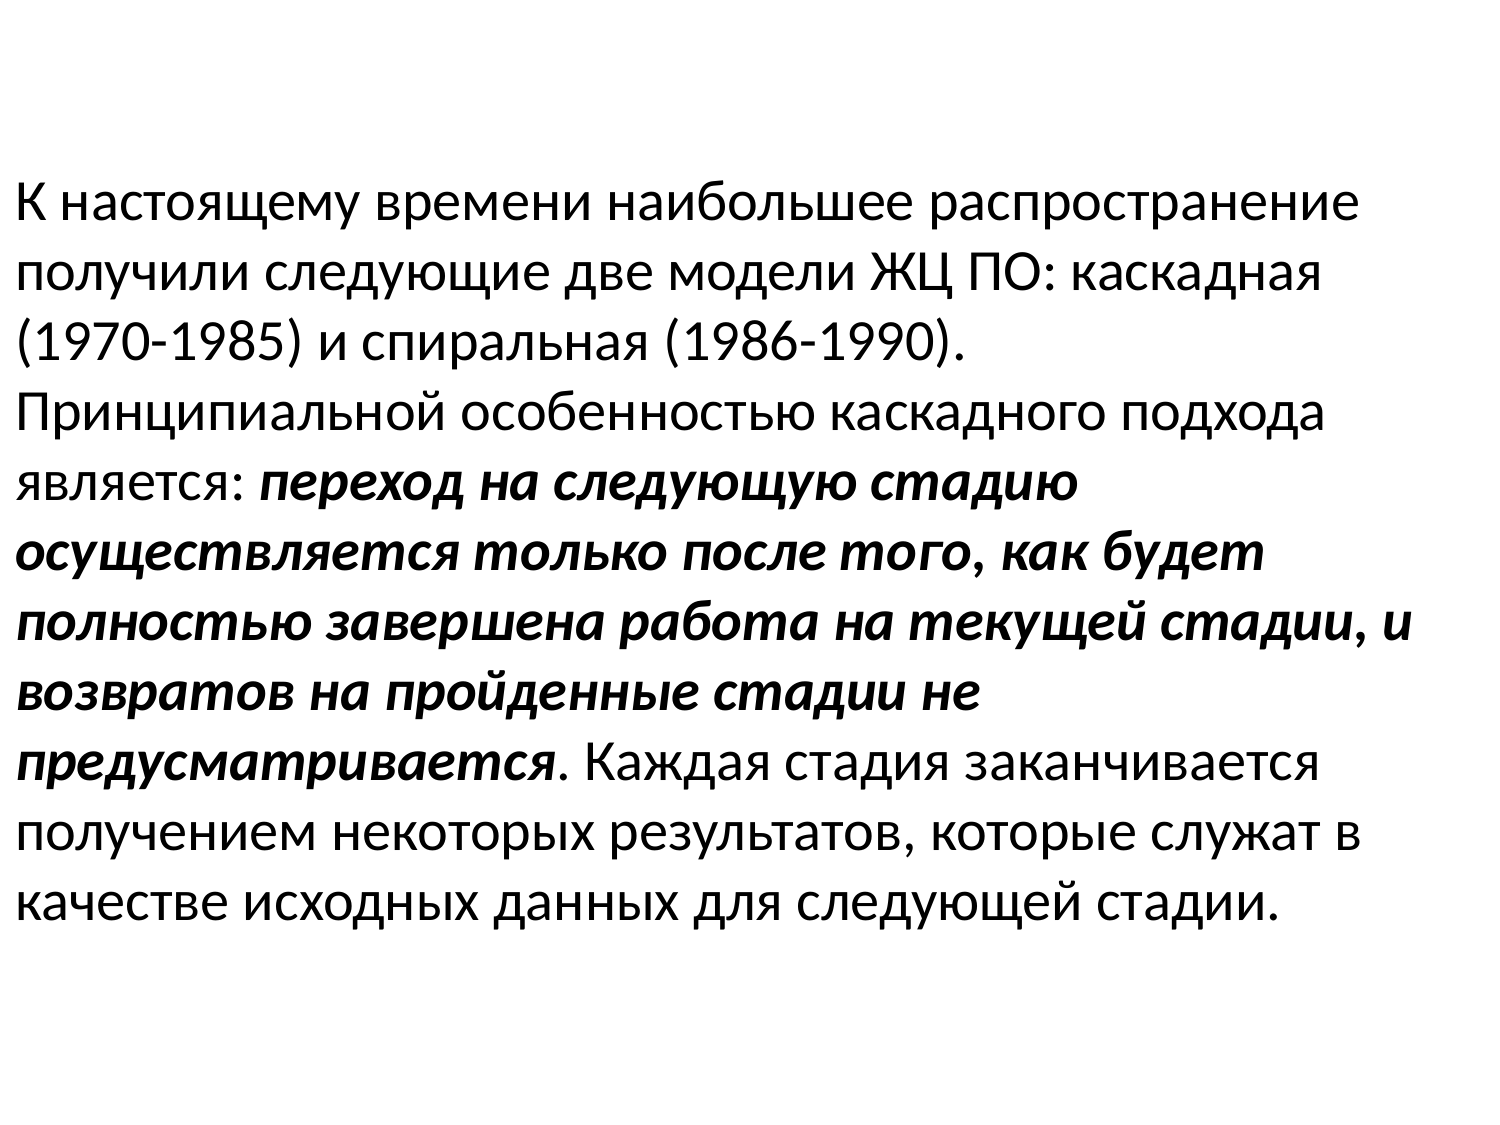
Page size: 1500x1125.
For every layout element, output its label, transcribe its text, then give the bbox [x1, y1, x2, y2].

text_box К настоящему времени наибольшее распространение получили следующие две модели ЖЦ ПО: каскадная (1970-1985) и спиральная (1986-1990). Принципиальной особенностью каскадного подхода является: переход на следующую стадию осуществляется только после того, как будет полностью завершена работа на текущей стадии, и возвратов на пройденные стадии не предусматривается. Каждая стадия заканчивается получением некоторых результатов, которые служат в качестве исходных данных для следующей стадии. [0, 154, 1500, 940]
